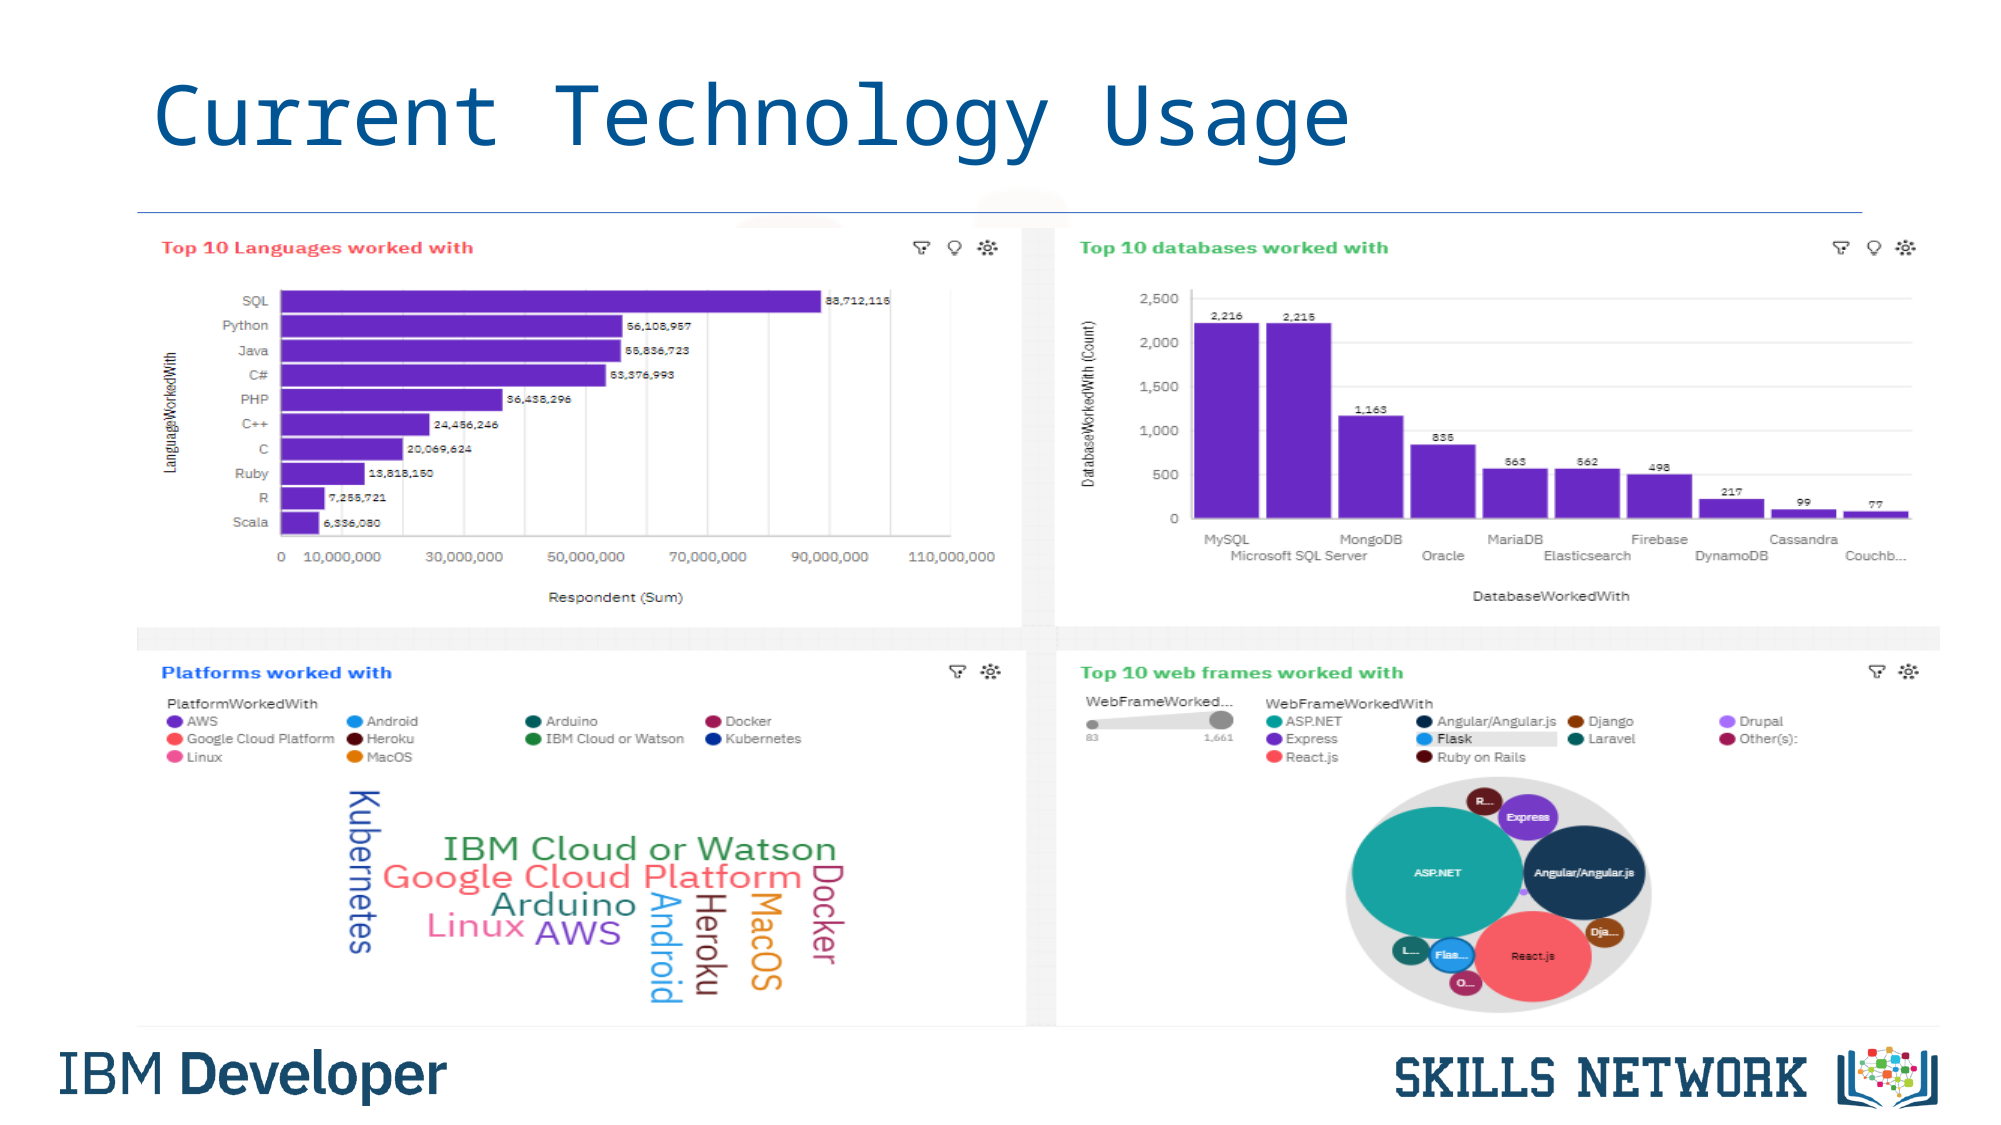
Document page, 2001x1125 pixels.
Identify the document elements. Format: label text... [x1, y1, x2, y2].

picture [55, 1045, 459, 1108]
picture [1390, 1045, 1945, 1111]
title Current Technology Usage [137, 59, 1863, 228]
picture [137, 228, 1940, 1027]
